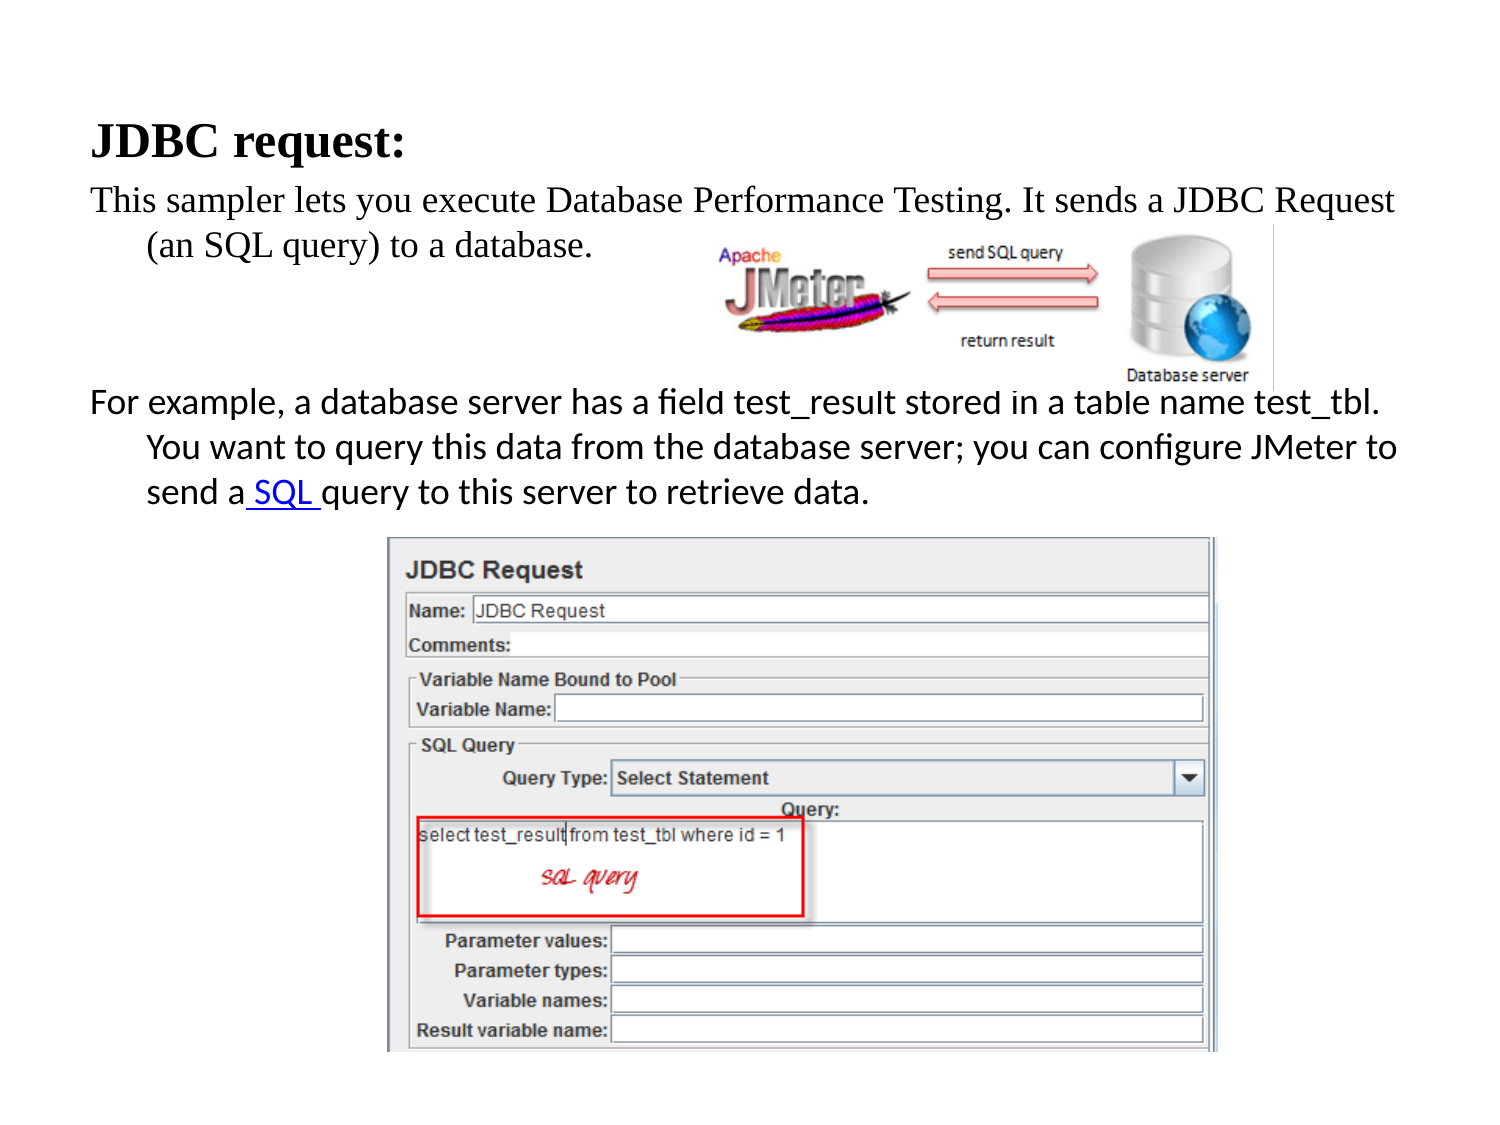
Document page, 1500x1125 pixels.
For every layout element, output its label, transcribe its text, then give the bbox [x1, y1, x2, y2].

picture [387, 537, 1218, 1052]
list JDBC request: This sampler lets you execute Database Performance Testing. It sends a JDBC Request (an SQL query) to a database. For example, a database server has a field test_result stored in a table name test_tbl. You want to query this data from the database server; you can configure JMeter to send a SQL query to this server to retrieve data. [75, 99, 1425, 1005]
picture [712, 224, 1338, 391]
